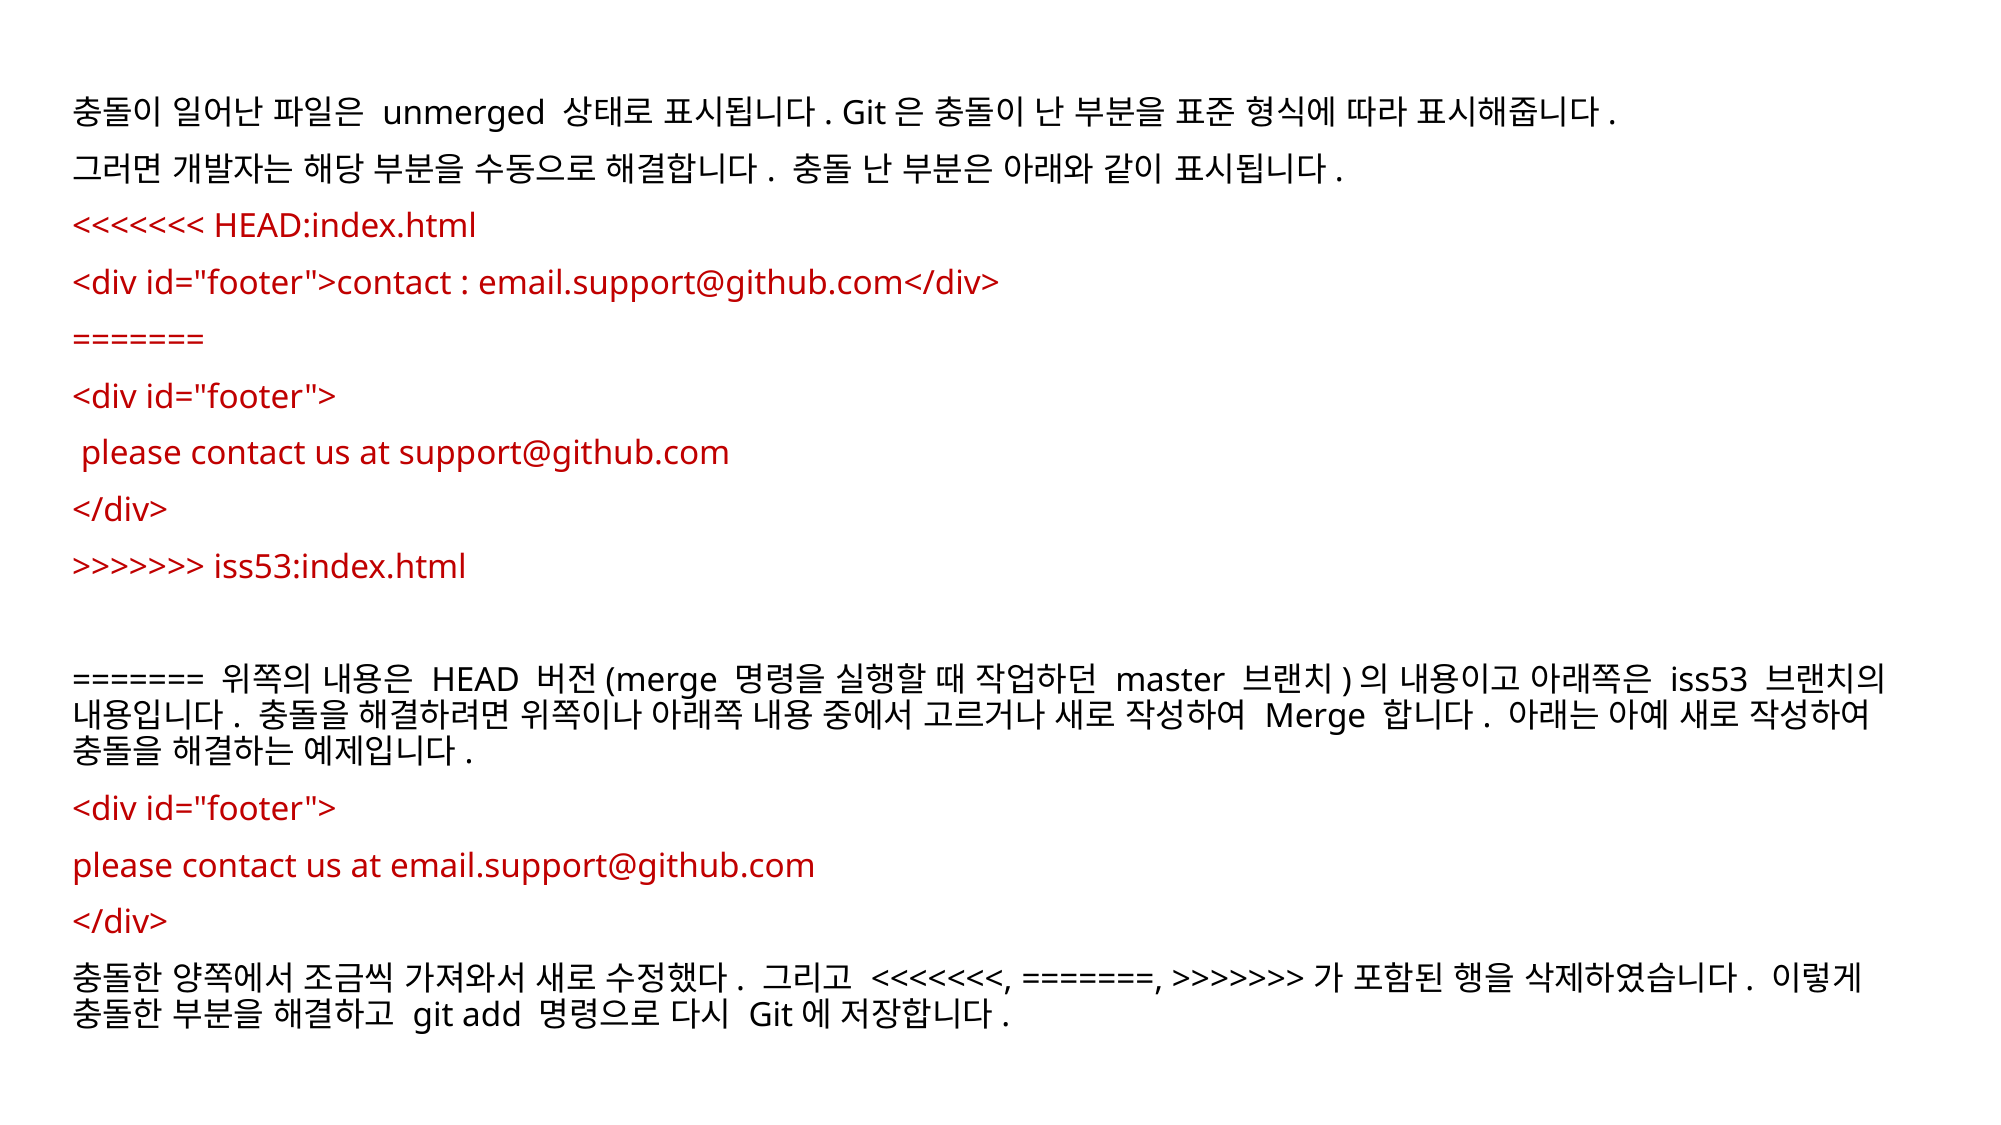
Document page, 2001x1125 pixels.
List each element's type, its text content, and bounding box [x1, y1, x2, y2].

list 충돌이 일어난 파일은 unmerged 상태로 표시됩니다. Git은 충돌이 난 부분을 표준 형식에 따라 표시해줍니다. 그러면 개발자는 해당 부분을 수동으로 해결합니다. 충돌 난 부분은 아래와 같이 표시됩니다. <<<<<<< HEAD:index.html <div id="footer">contact : email.support@github.com</div> ======= <div id="footer"> please contact us at support@github.com </div> >>>>>>> iss53:index.html ======= 위쪽의 내용은 HEAD 버전(merge 명령을 실행할 때 작업하던 master 브랜치)의 내용이고 아래쪽은 iss53 브랜치의 내용입니다. 충돌을 해결하려면 위쪽이나 아래쪽 내용 중에서 고르거나 새로 작성하여 Merge 합니다. 아래는 아예 새로 작성하여 충돌을 해결하는 예제입니다. <div id="footer"> please contact us at email.support@github.com </div> 충돌한 양쪽에서 조금씩 가져와서 새로 수정했다. 그리고 <<<<<<<, =======, >>>>>>>가 포함된 행을 삭제하였습니다. 이렇게 충돌한 부분을 해결하고 git add 명령으로 다시 Git에 저장합니다. [57, 88, 1943, 802]
